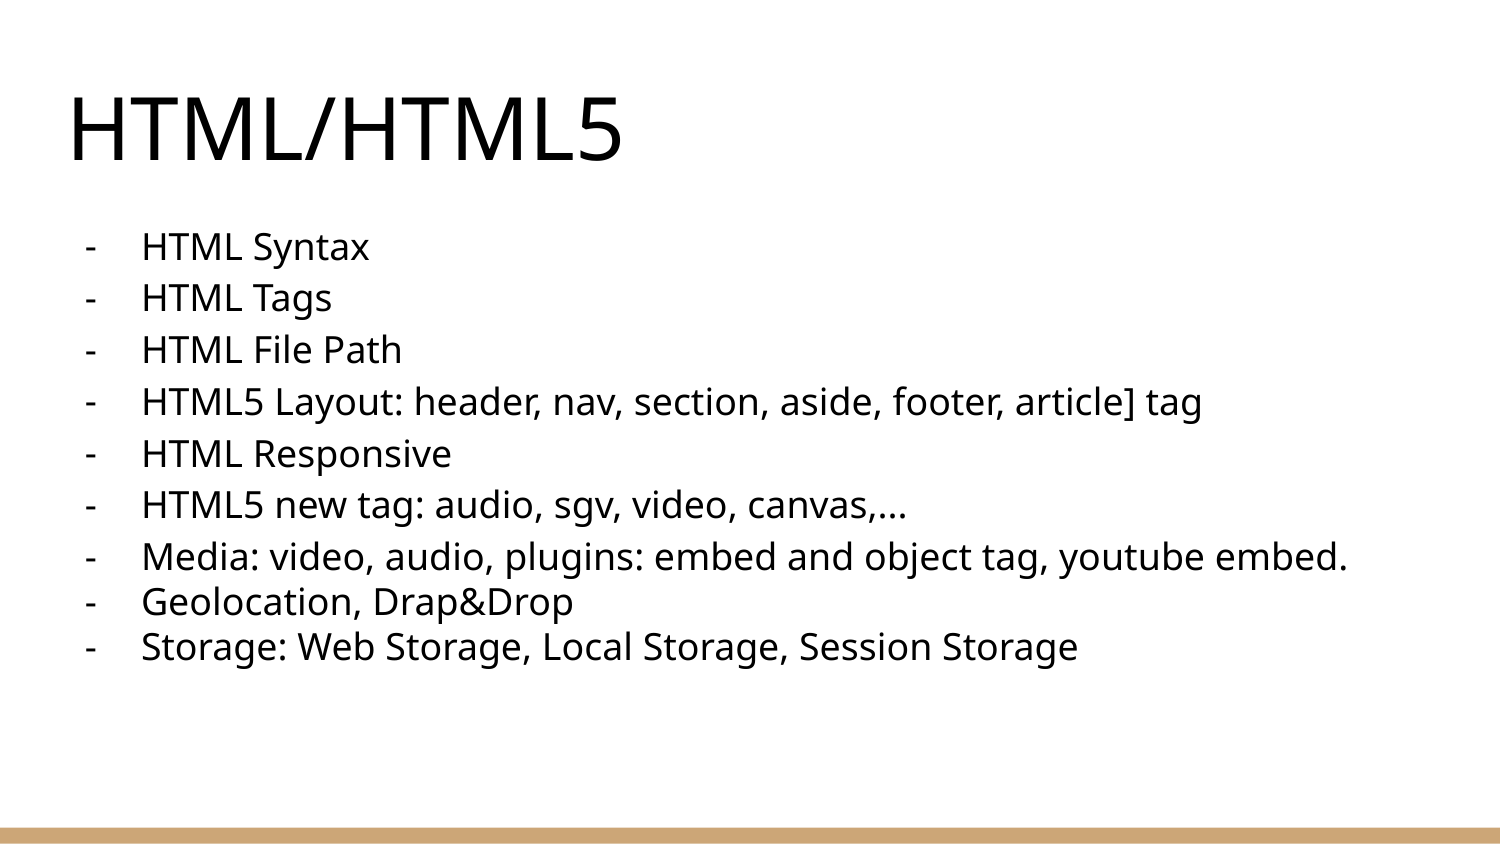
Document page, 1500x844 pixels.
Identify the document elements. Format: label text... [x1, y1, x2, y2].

title HTML/HTML5 [51, 56, 1449, 193]
list HTML Syntax HTML Tags HTML File Path HTML5 Layout: header, nav, section, aside, footer, article] tag HTML Responsive HTML5 new tag: audio, sgv, video, canvas,... Media: video, audio, plugins: embed and object tag, youtube embed. Geolocation, Drap&Drop Storage: Web Storage, Local Storage, Session Storage [51, 200, 1449, 752]
